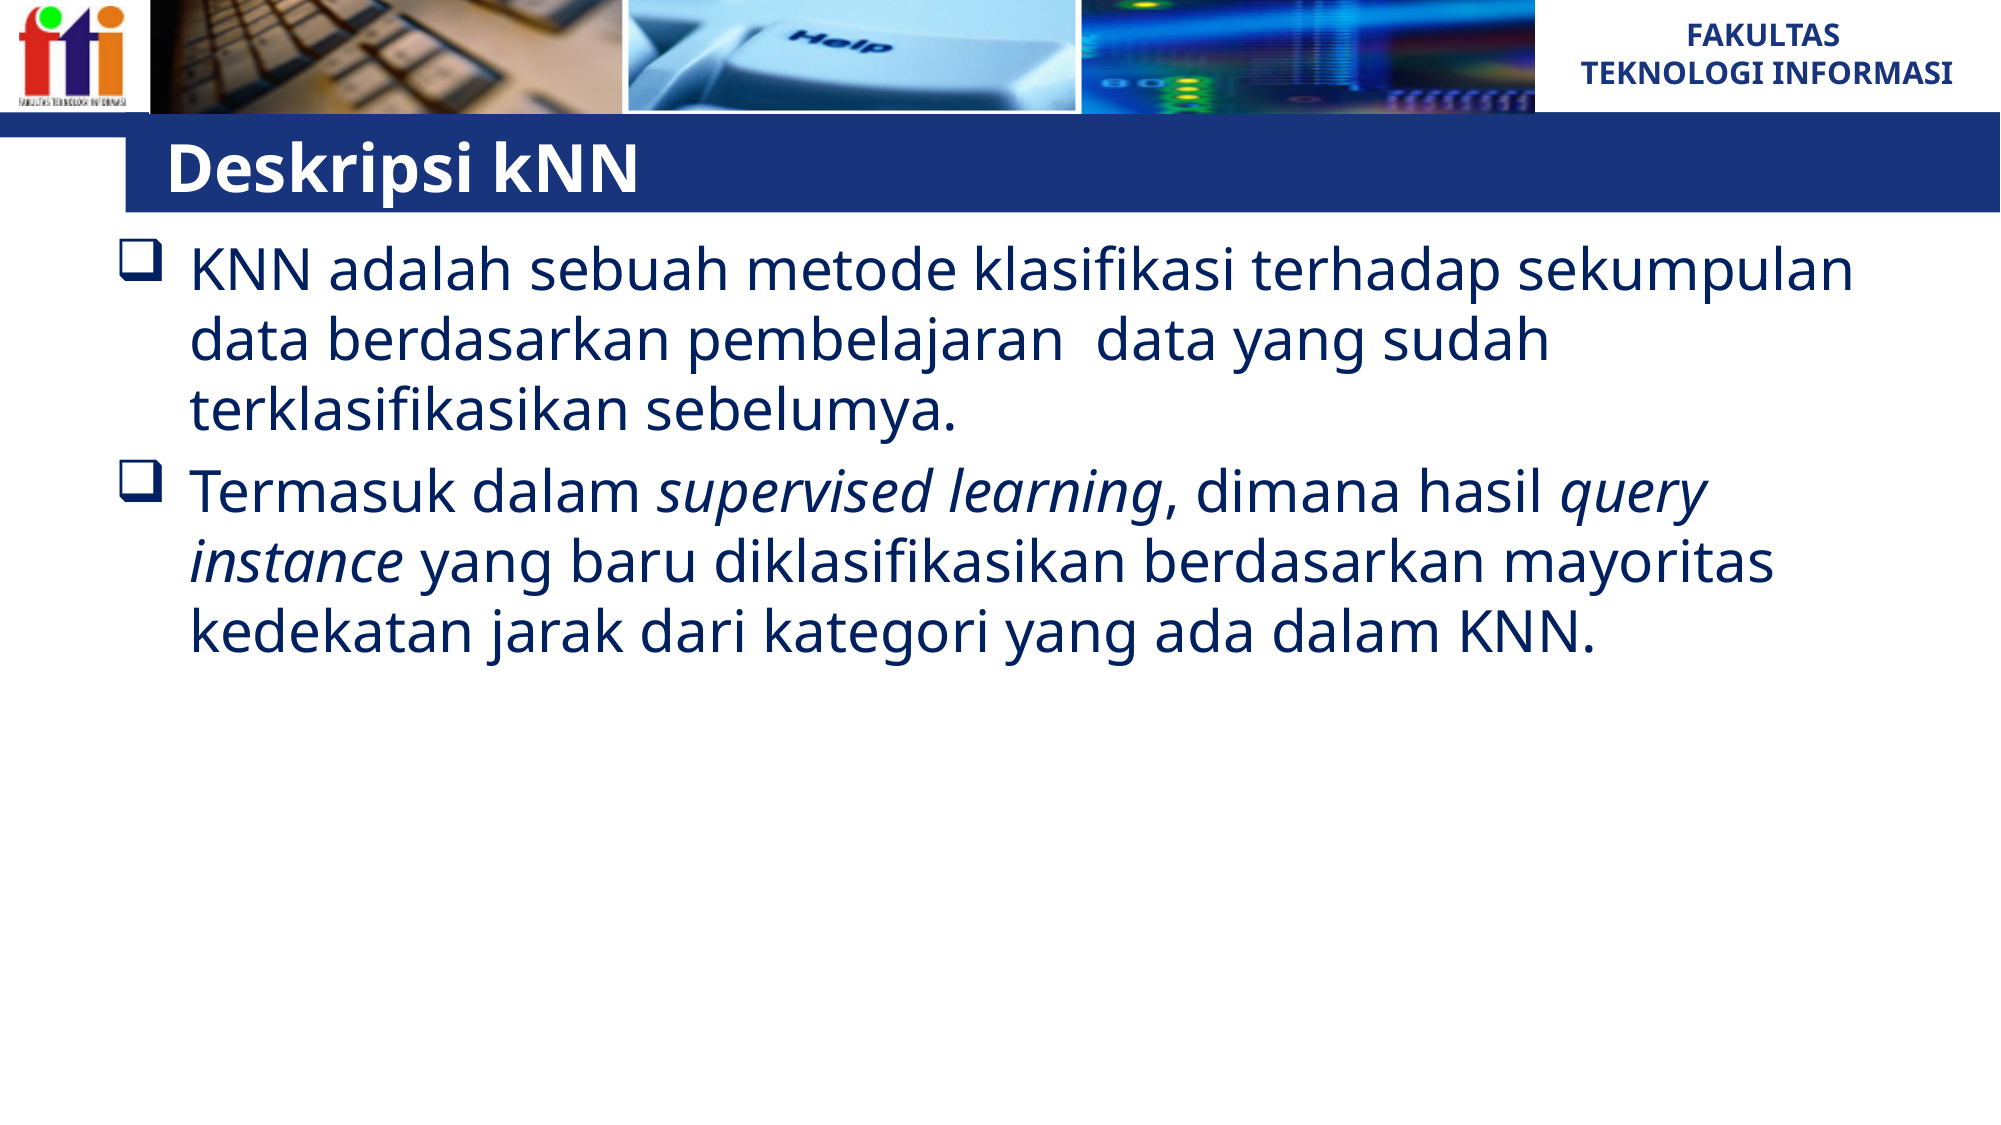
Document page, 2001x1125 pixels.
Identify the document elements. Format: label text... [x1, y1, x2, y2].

picture [19, 6, 126, 106]
list KNN adalah sebuah metode klasifikasi terhadap sekumpulan data berdasarkan pembelajaran data yang sudah terklasifikasikan sebelumya. Termasuk dalam supervised learning, dimana hasil query instance yang baru diklasifikasikan berdasarkan mayoritas kedekatan jarak dari kategori yang ada dalam KNN. [99, 224, 1901, 1038]
title Deskripsi kNN [149, 119, 1934, 213]
picture [149, 0, 1535, 114]
